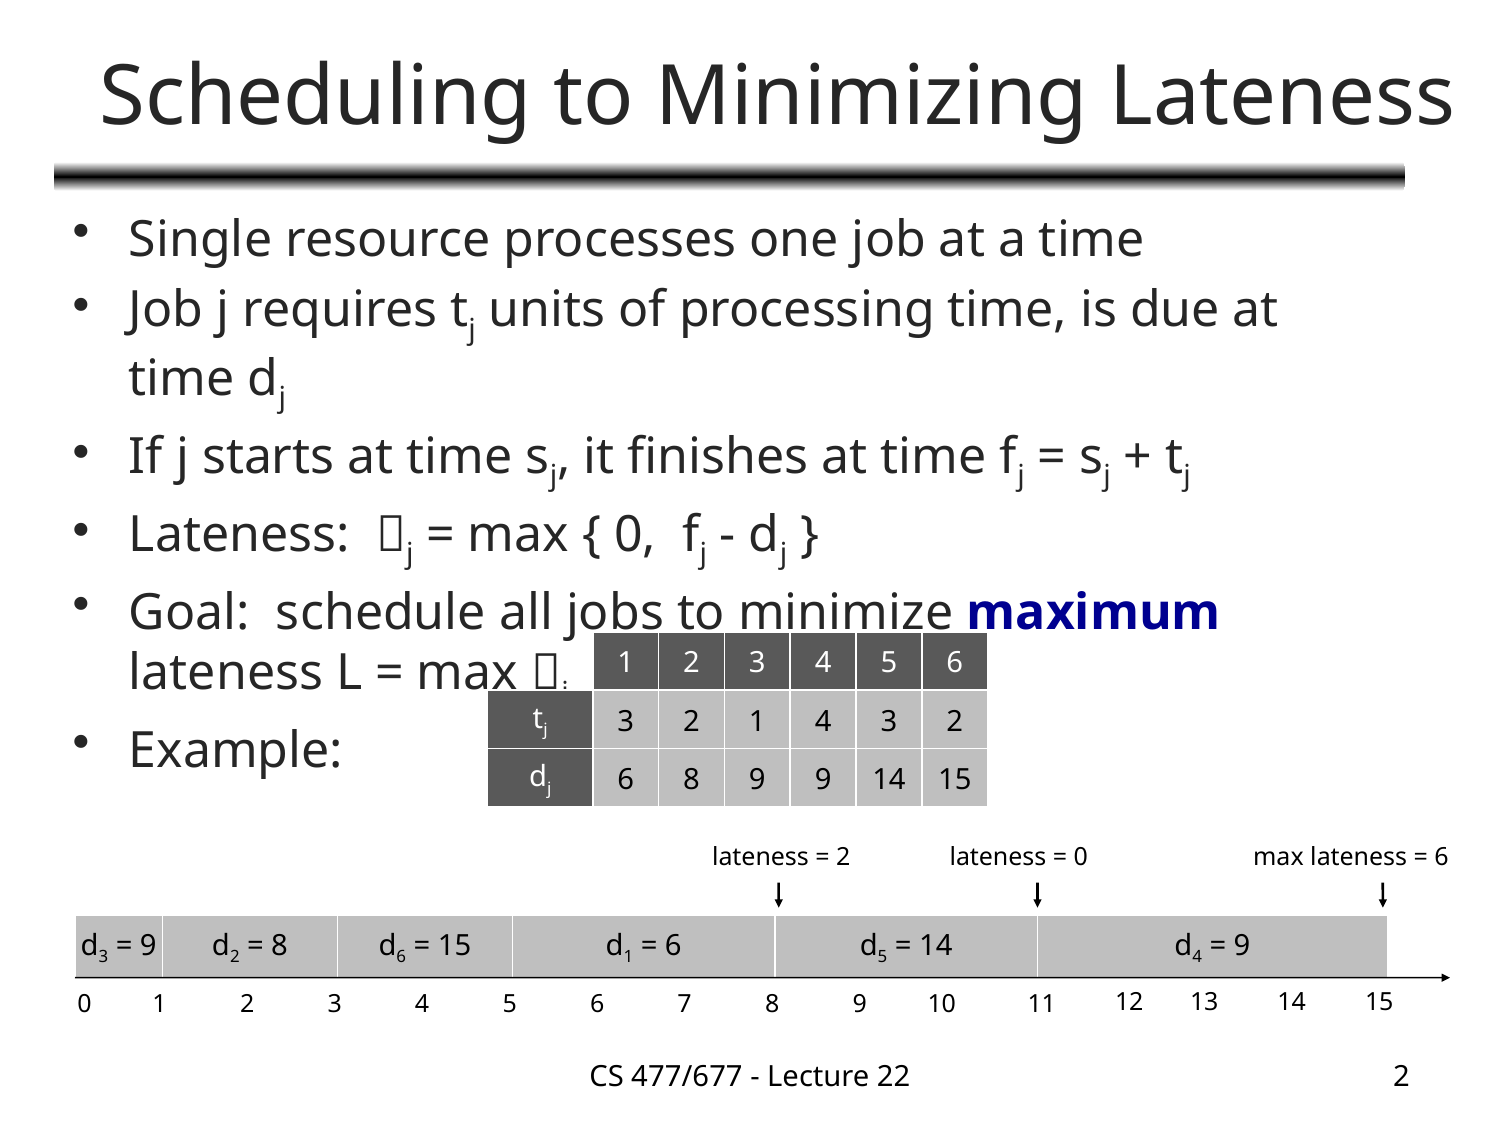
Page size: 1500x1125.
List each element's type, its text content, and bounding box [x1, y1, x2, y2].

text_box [62, 839, 1453, 1026]
list Single resource processes one job at a time Job j requires tj units of processing time, is due at time dj If j starts at time sj, it finishes at time fj = sj + tj Lateness: j = max { 0, fj - dj } Goal: schedule all jobs to minimize maximum lateness L = max j Example: [57, 198, 1408, 844]
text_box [487, 631, 988, 808]
title Scheduling to Minimizing Lateness [55, 16, 1500, 166]
footer CS 477/677 - Lecture 22 [512, 1049, 988, 1103]
slide_number 2 [1074, 1049, 1426, 1103]
